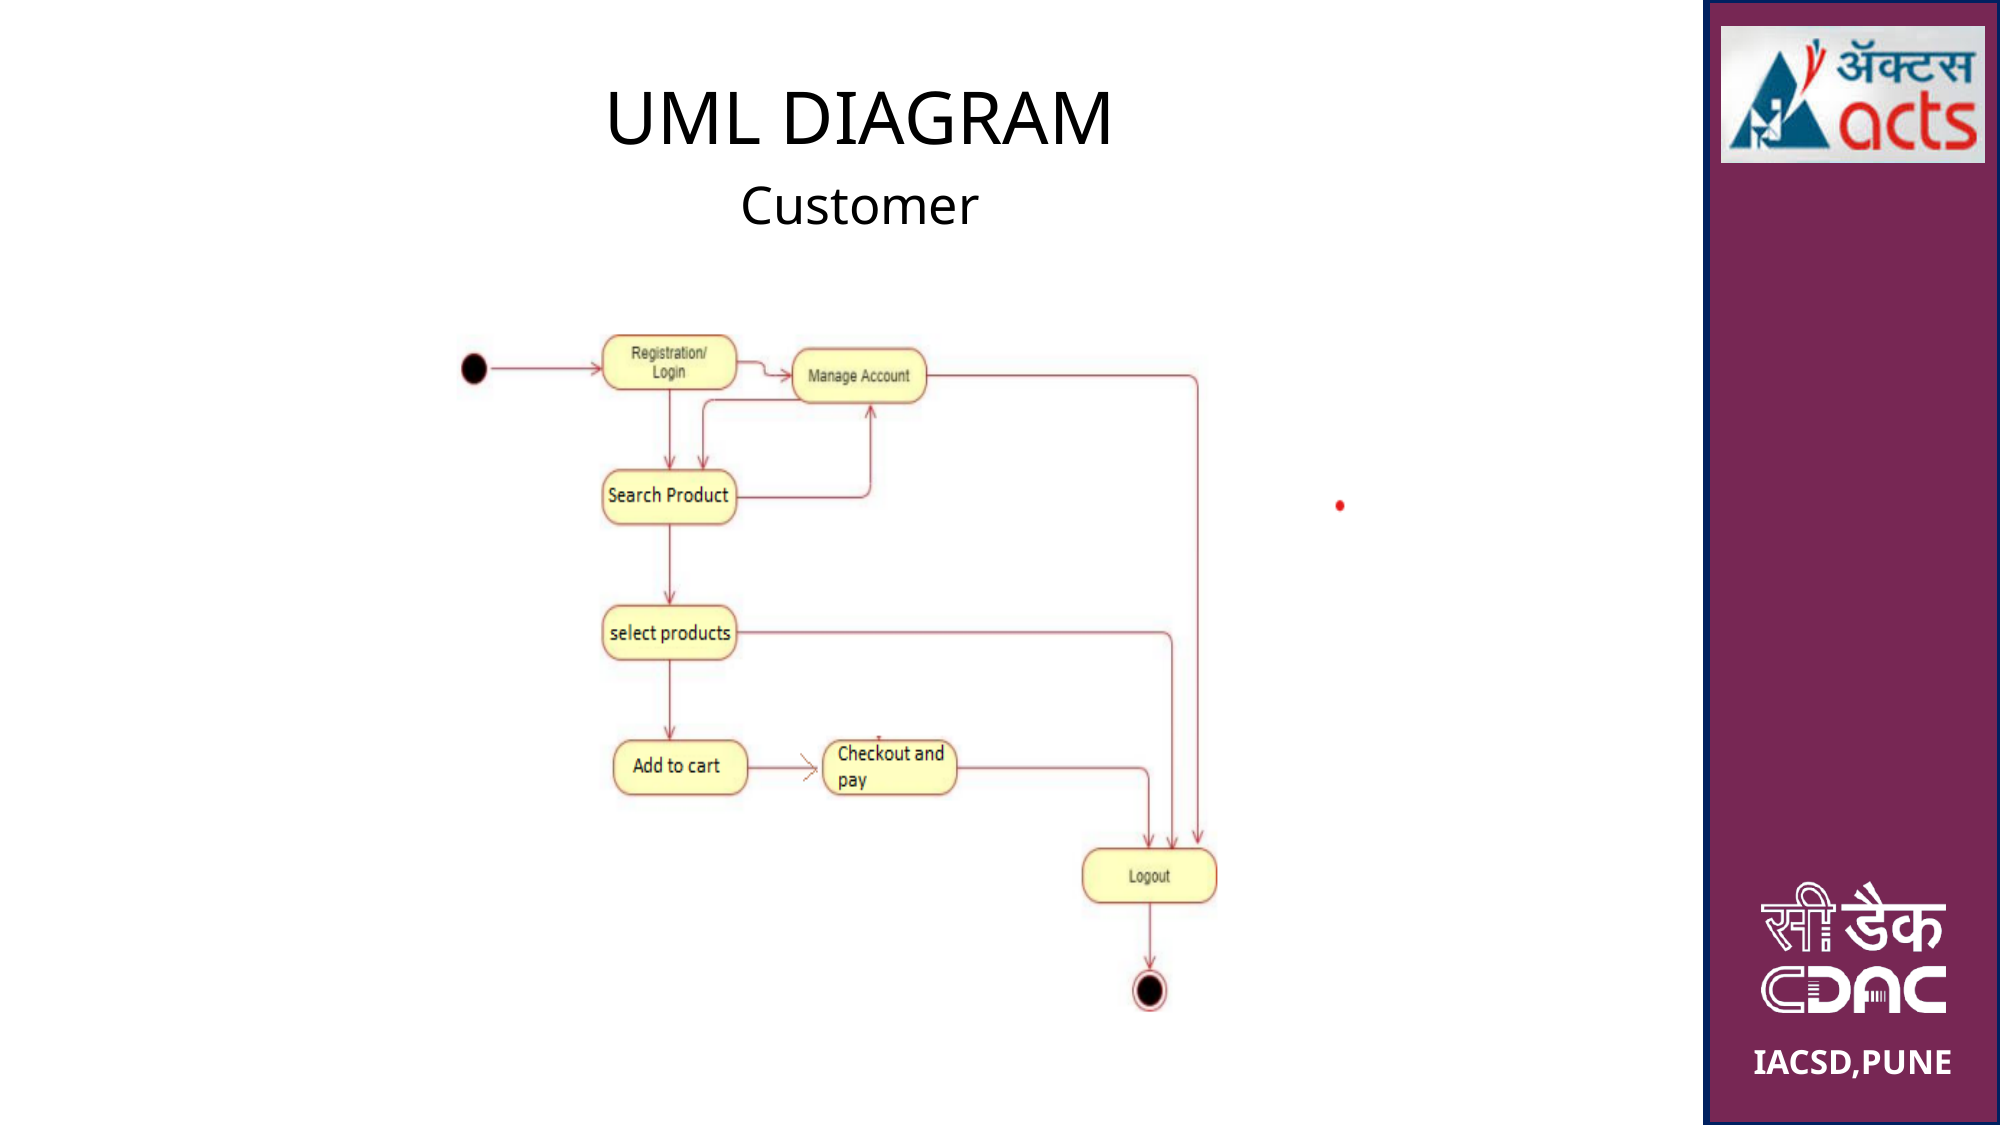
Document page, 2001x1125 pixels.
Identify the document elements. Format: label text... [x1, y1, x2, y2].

picture [434, 318, 1346, 1026]
picture [1721, 25, 1986, 163]
list UML DIAGRAM Customer [68, 64, 1652, 259]
picture [1760, 881, 1946, 1013]
text_box IACSD,PUNE [1703, 0, 2000, 1125]
